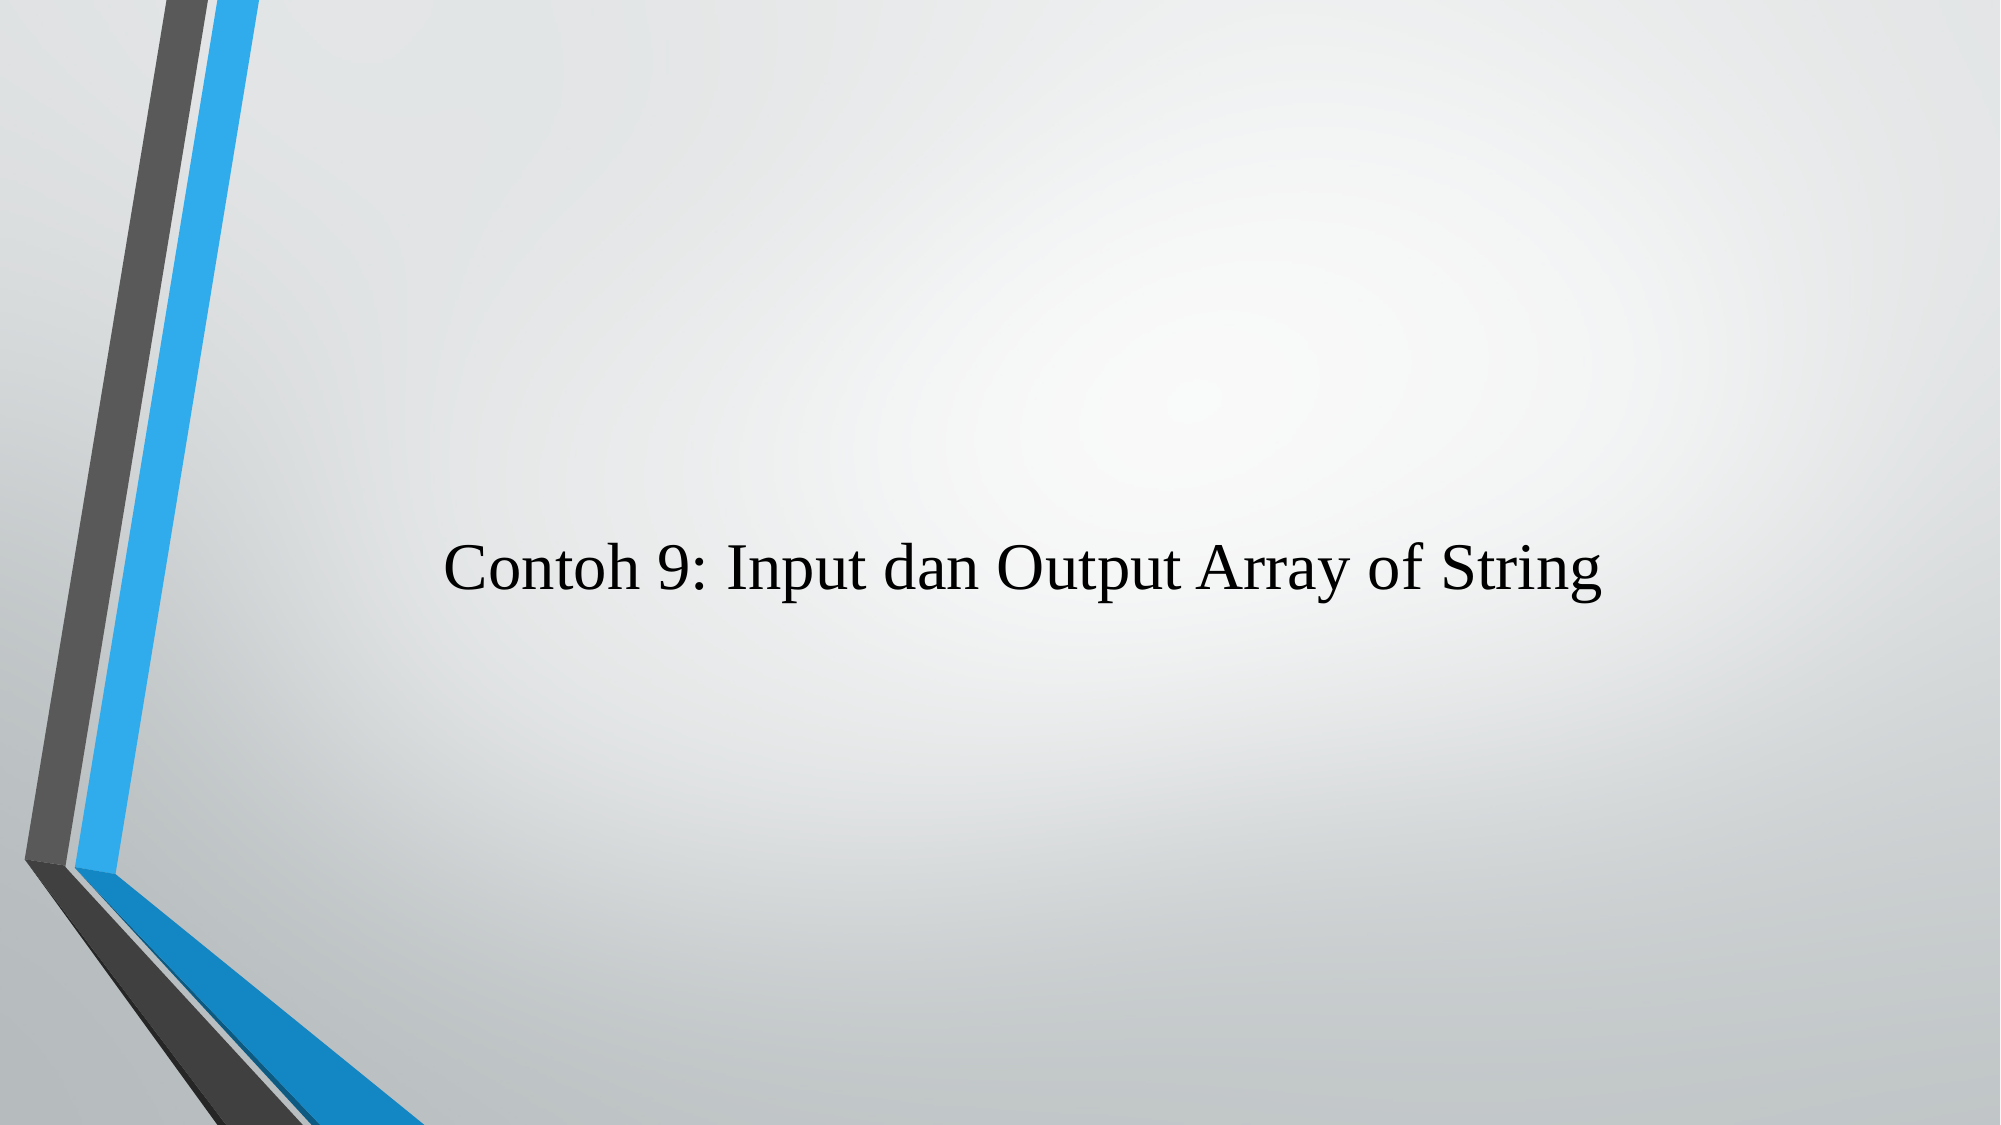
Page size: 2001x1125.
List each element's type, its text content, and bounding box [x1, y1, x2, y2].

text_box Contoh 9: Input dan Output Array of String [429, 515, 1621, 611]
